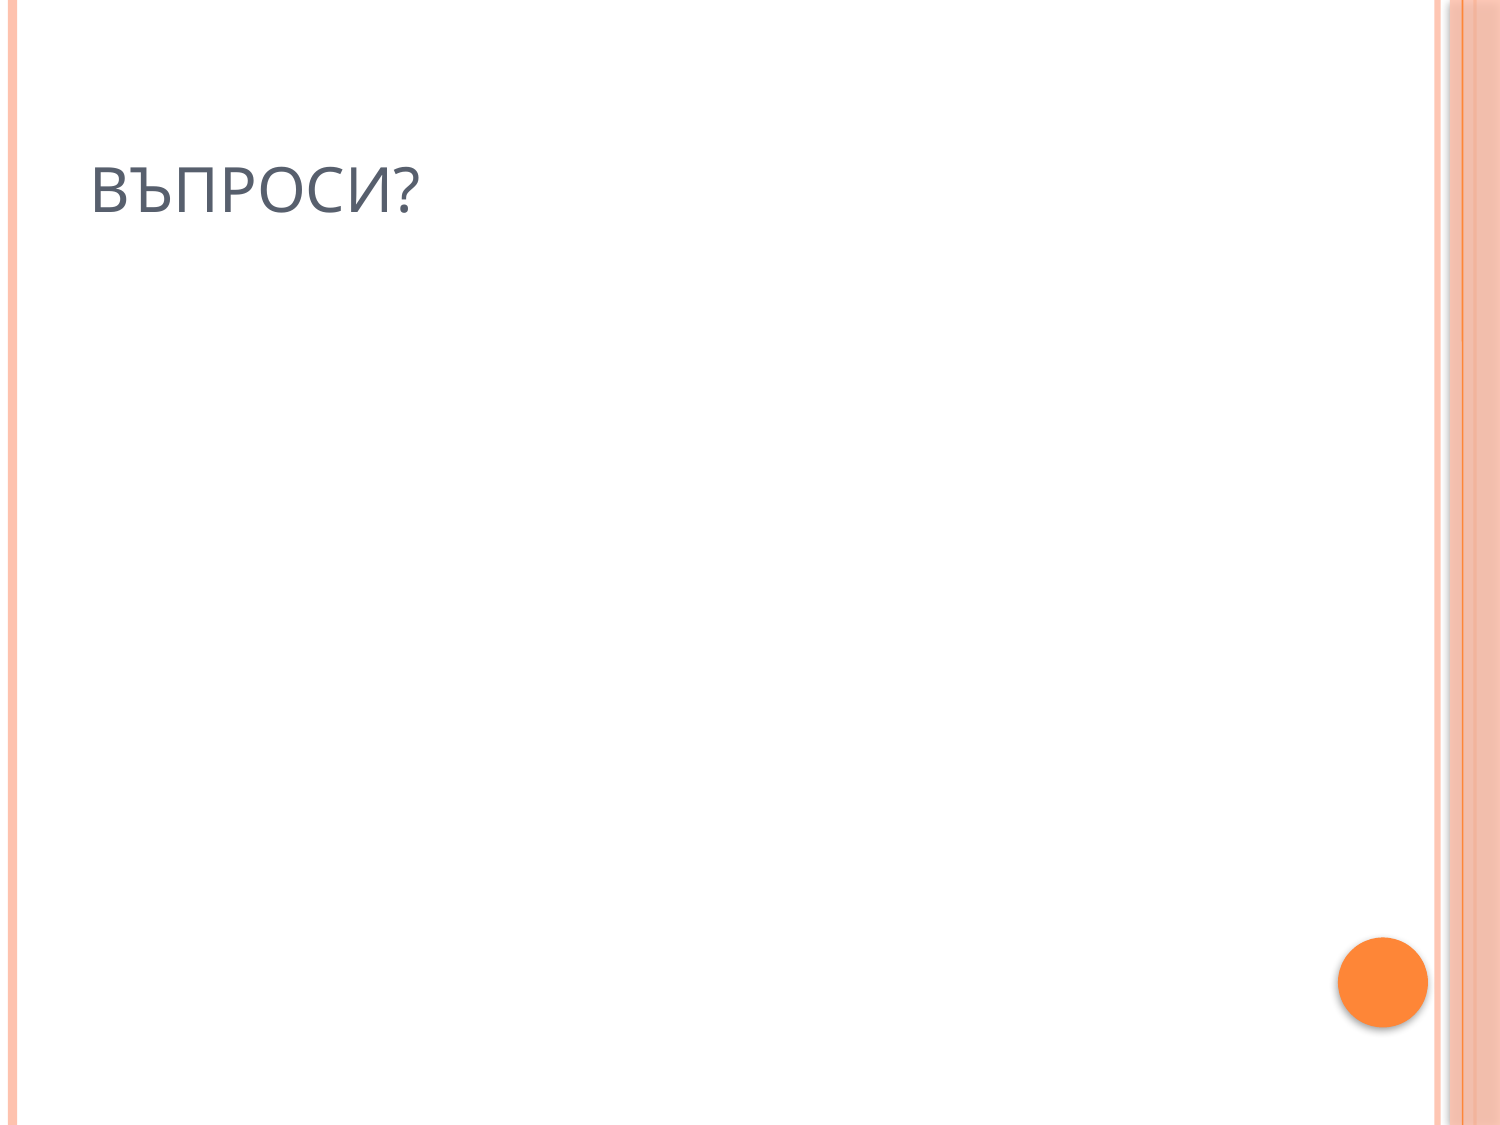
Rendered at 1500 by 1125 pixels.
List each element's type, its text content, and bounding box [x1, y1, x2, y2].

title Въпроси? [75, 45, 1300, 233]
